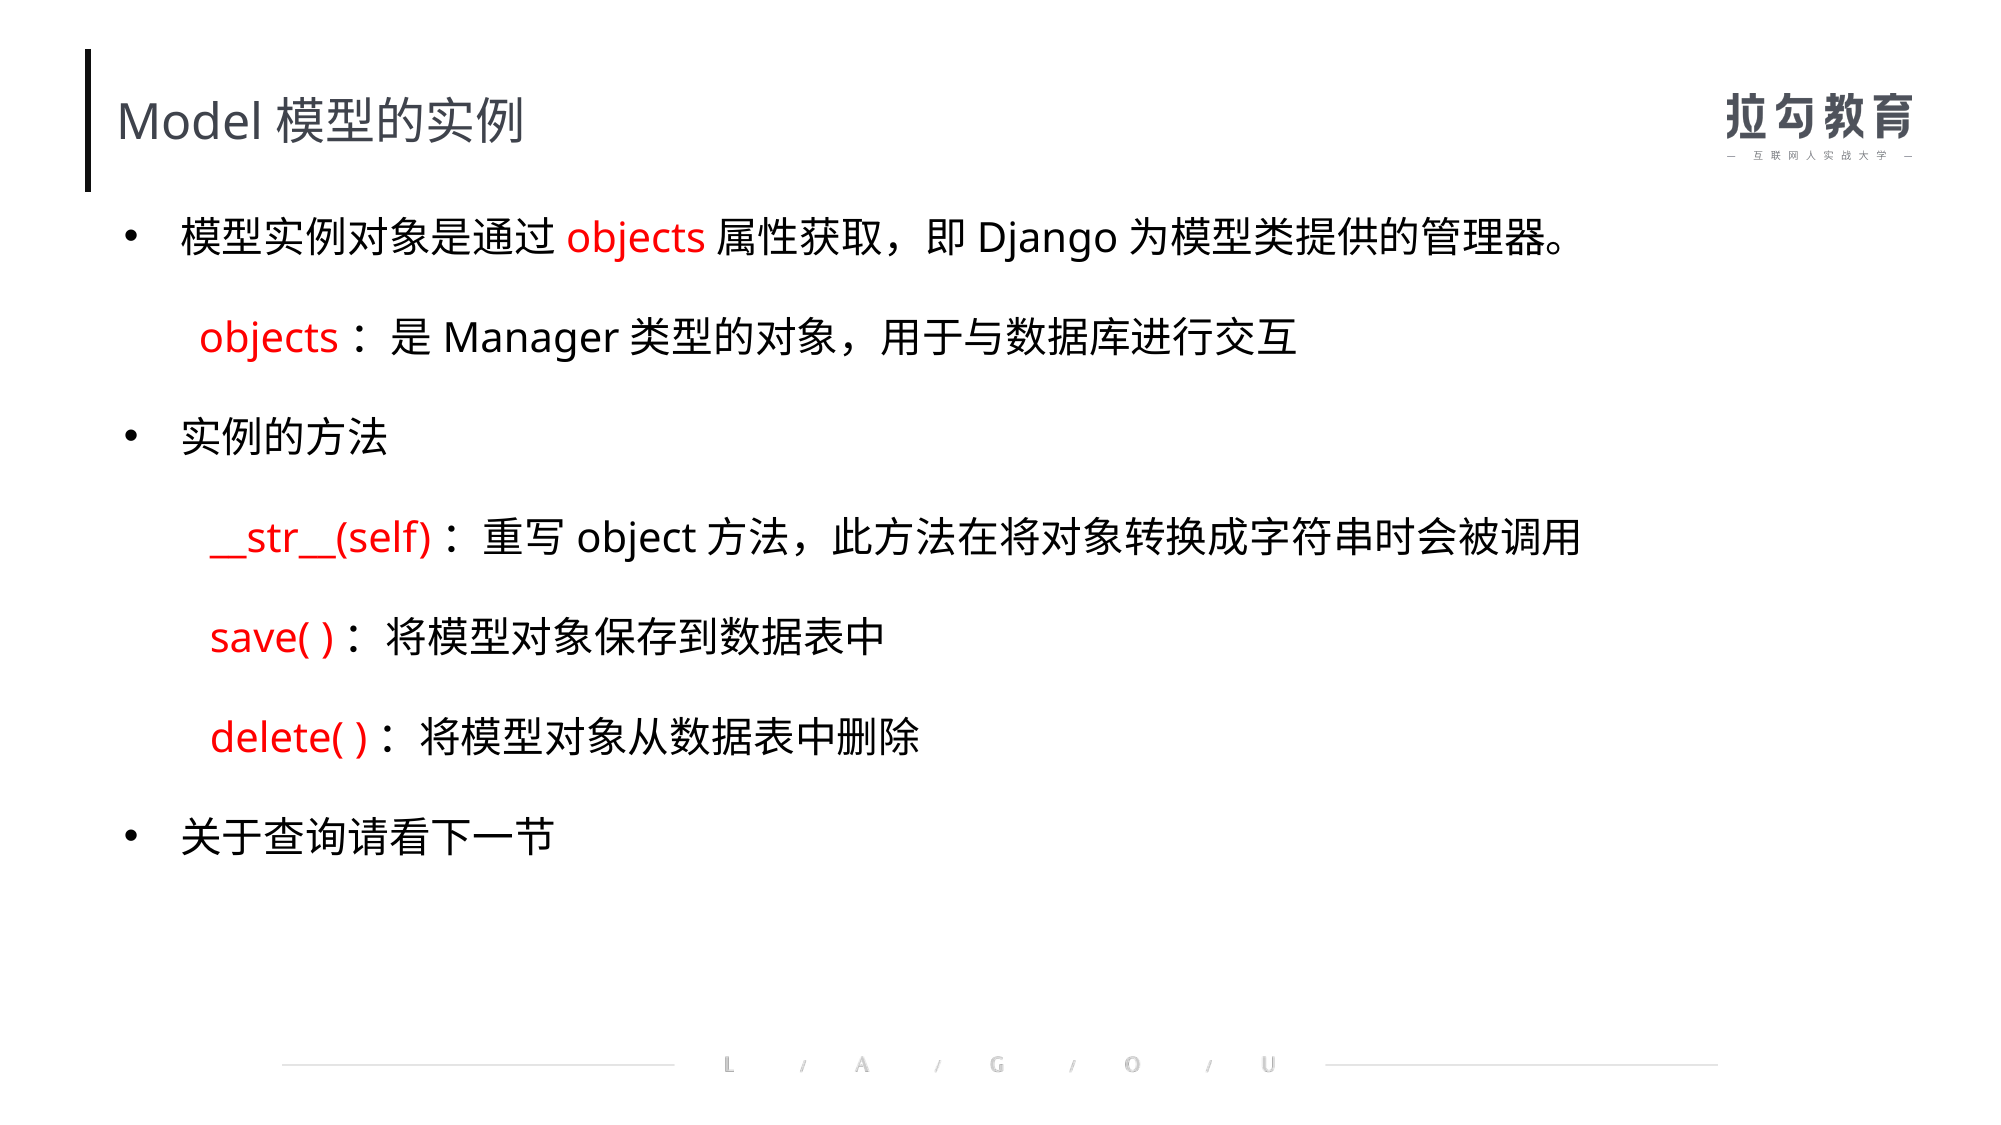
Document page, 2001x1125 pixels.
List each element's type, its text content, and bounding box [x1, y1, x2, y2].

text_box 模型实例对象是通过objects属性获取，即Django为模型类提供的管理器。 objects：是Manager类型的对象，用于与数据库进行交互 实例的方法 __str__(self)：重写object方法，此方法在将对象转换成字符串时会被调用 save( )：将模型对象保存到数据表中 delete( )：将模型对象从数据表中删除 关于查询请看下一节 [109, 153, 1861, 869]
picture [1727, 93, 1912, 160]
picture [282, 1046, 1718, 1084]
text_box Model模型的实例 [101, 80, 1439, 166]
